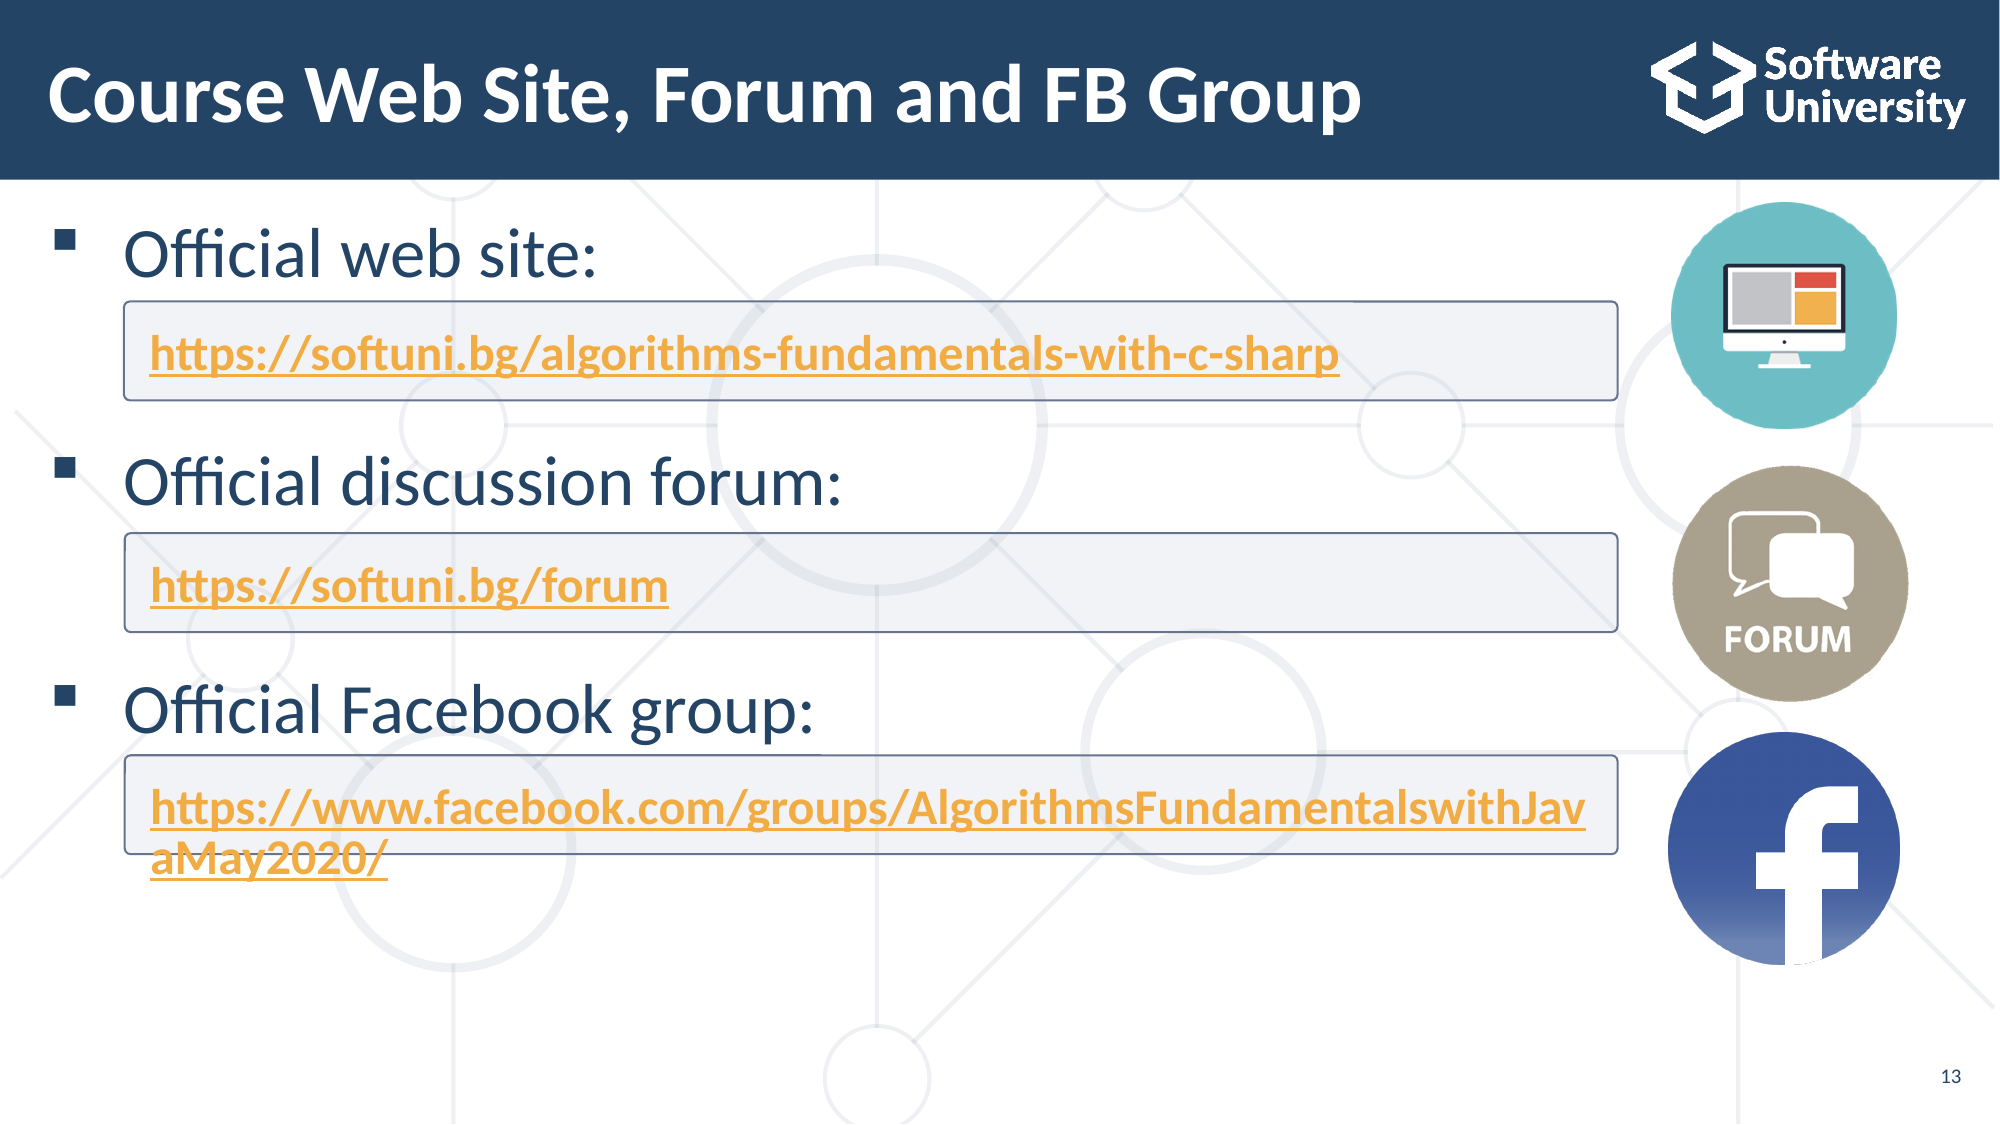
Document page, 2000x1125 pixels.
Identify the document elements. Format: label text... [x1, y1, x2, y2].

text_box https://softuni.bg/forum [124, 533, 1618, 633]
list Official web site: Official discussion forum: Official Facebook group: [31, 196, 1970, 1050]
picture [1671, 202, 1898, 429]
text_box https://www.facebook.com/groups/AlgorithmsFundamentalswithJavaMay2020/ [124, 755, 1618, 855]
slide_number 13 [1896, 1049, 1968, 1101]
text_box https://softuni.bg/algorithms-fundamentals-with-c-sharp [123, 301, 1618, 401]
picture [1669, 462, 1911, 704]
picture [1667, 732, 1901, 965]
title Course Web Site, Forum and FB Group [31, 16, 1591, 162]
picture [1651, 41, 1966, 134]
